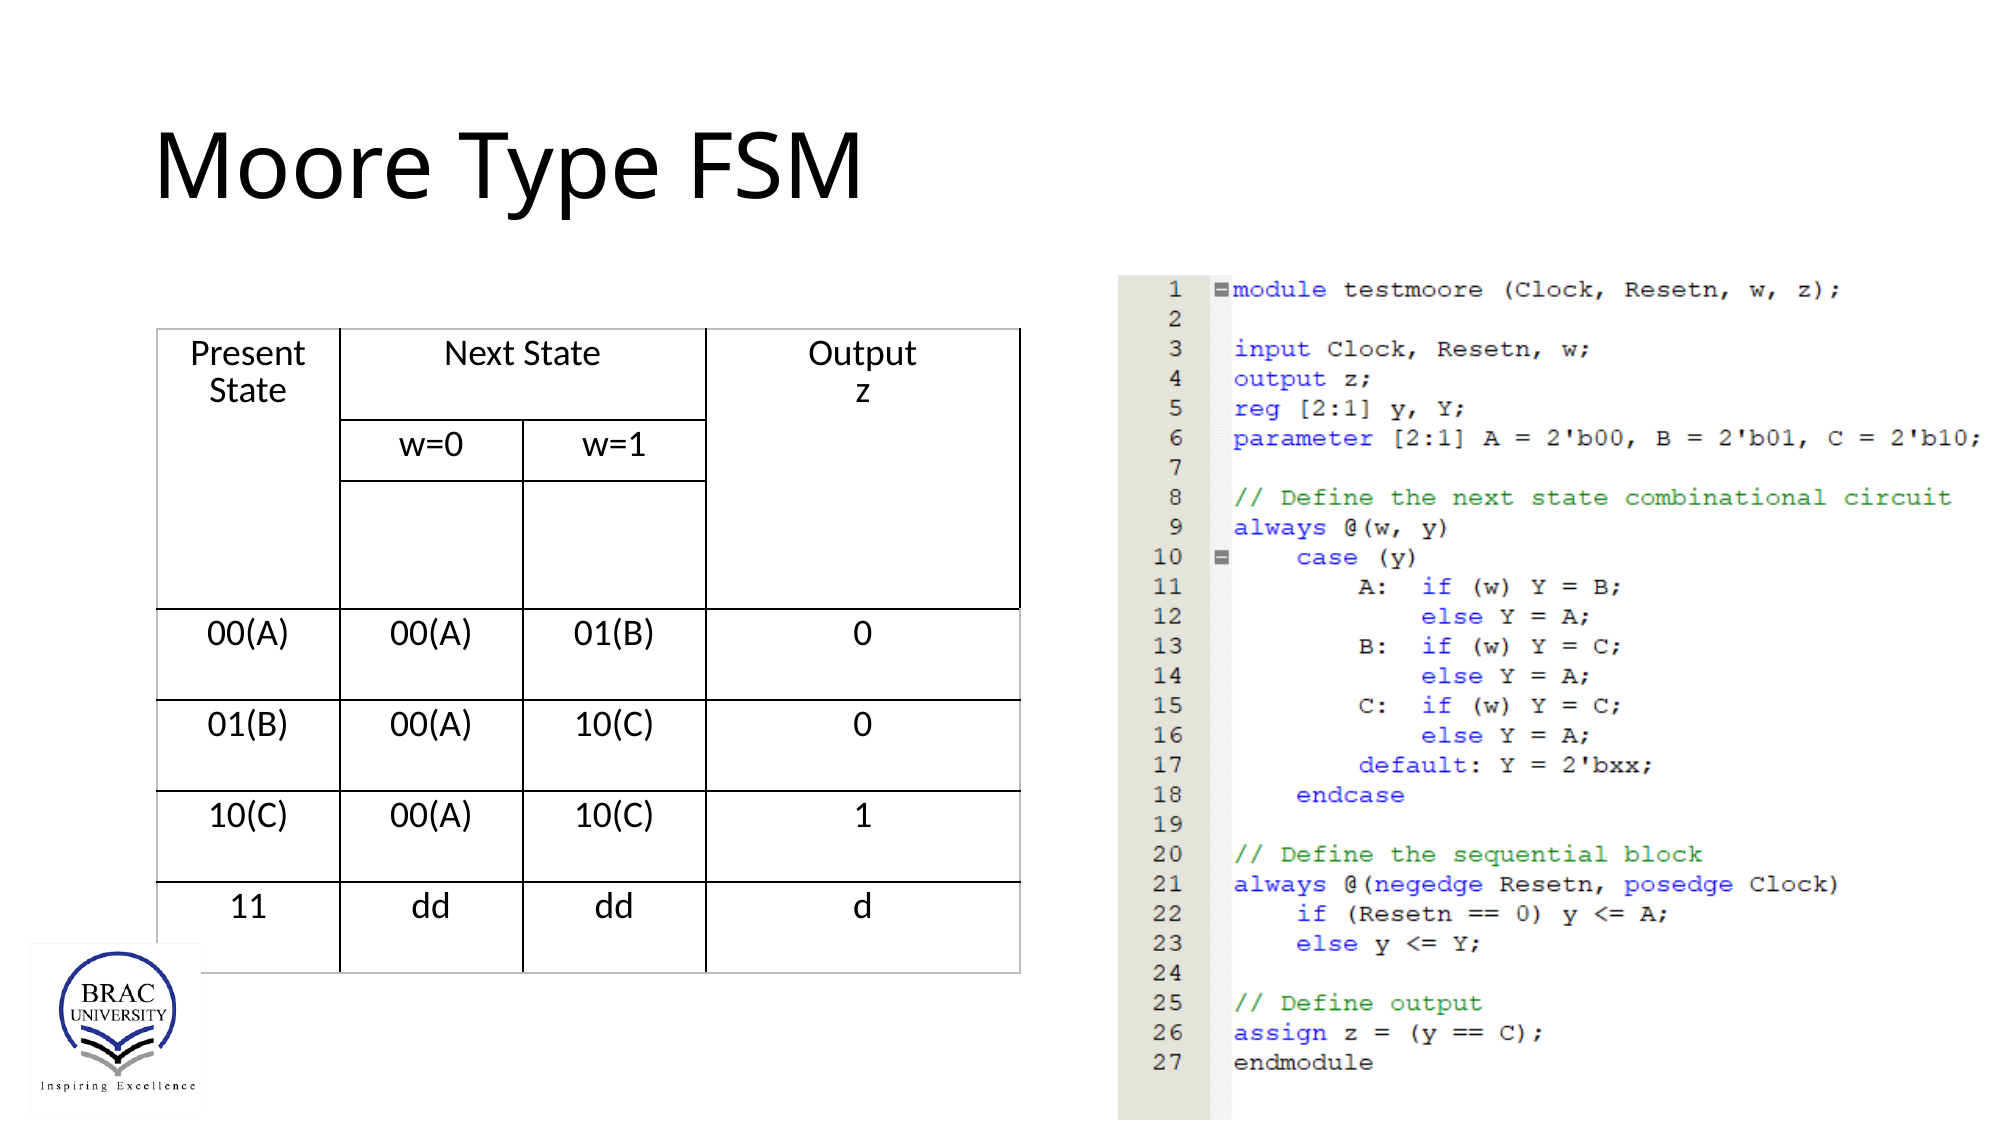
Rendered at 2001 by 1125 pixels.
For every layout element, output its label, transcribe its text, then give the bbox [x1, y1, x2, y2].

picture [1118, 275, 2000, 1120]
picture [30, 943, 201, 1113]
title Moore Type FSM [137, 59, 1863, 278]
